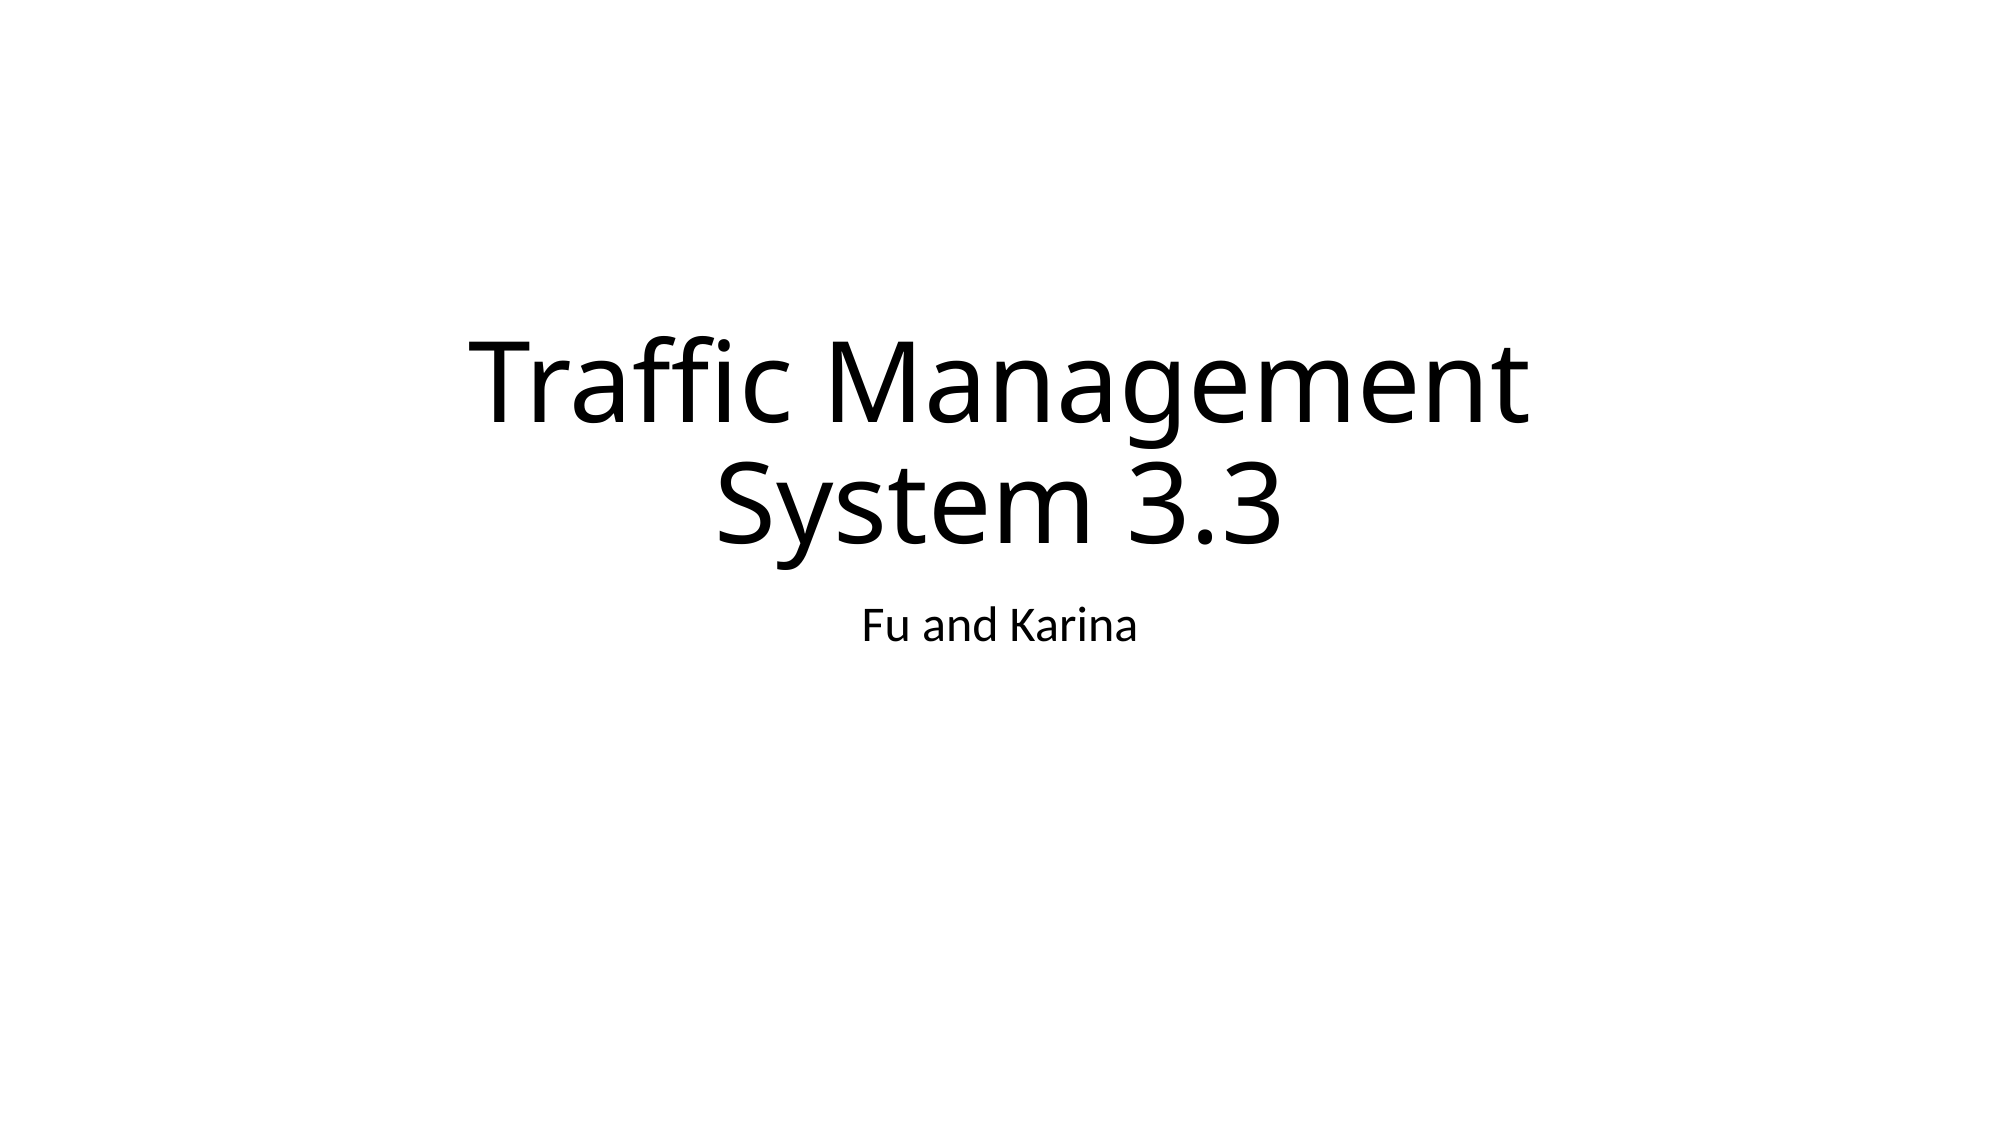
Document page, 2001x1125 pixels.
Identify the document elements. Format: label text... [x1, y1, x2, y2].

subtitle Fu and Karina [249, 590, 1750, 863]
title Traffic Management System 3.3 [249, 184, 1750, 576]
